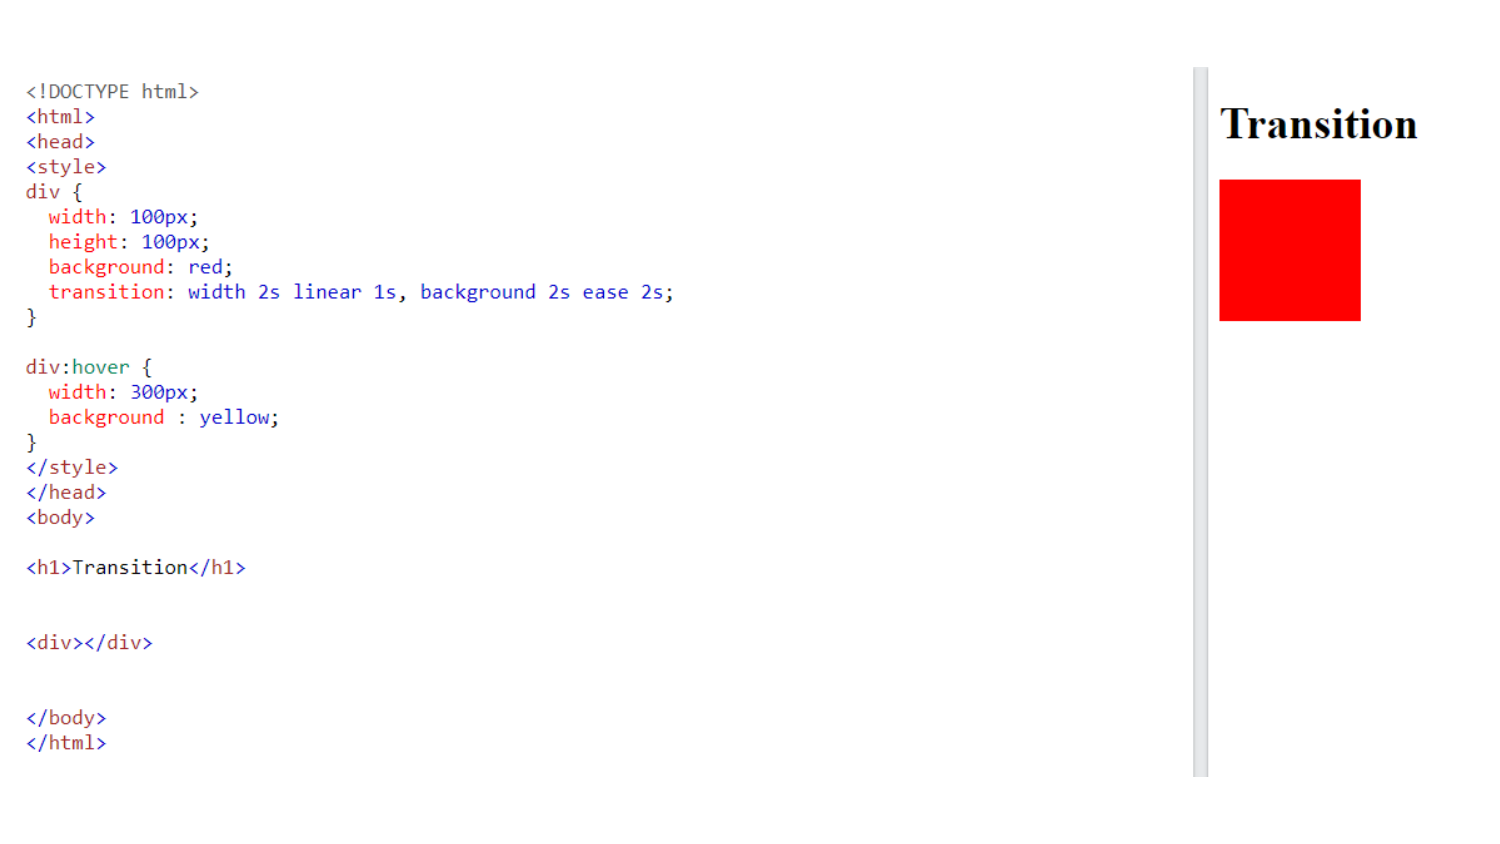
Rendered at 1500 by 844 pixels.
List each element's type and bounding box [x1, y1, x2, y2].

picture [14, 67, 1486, 777]
